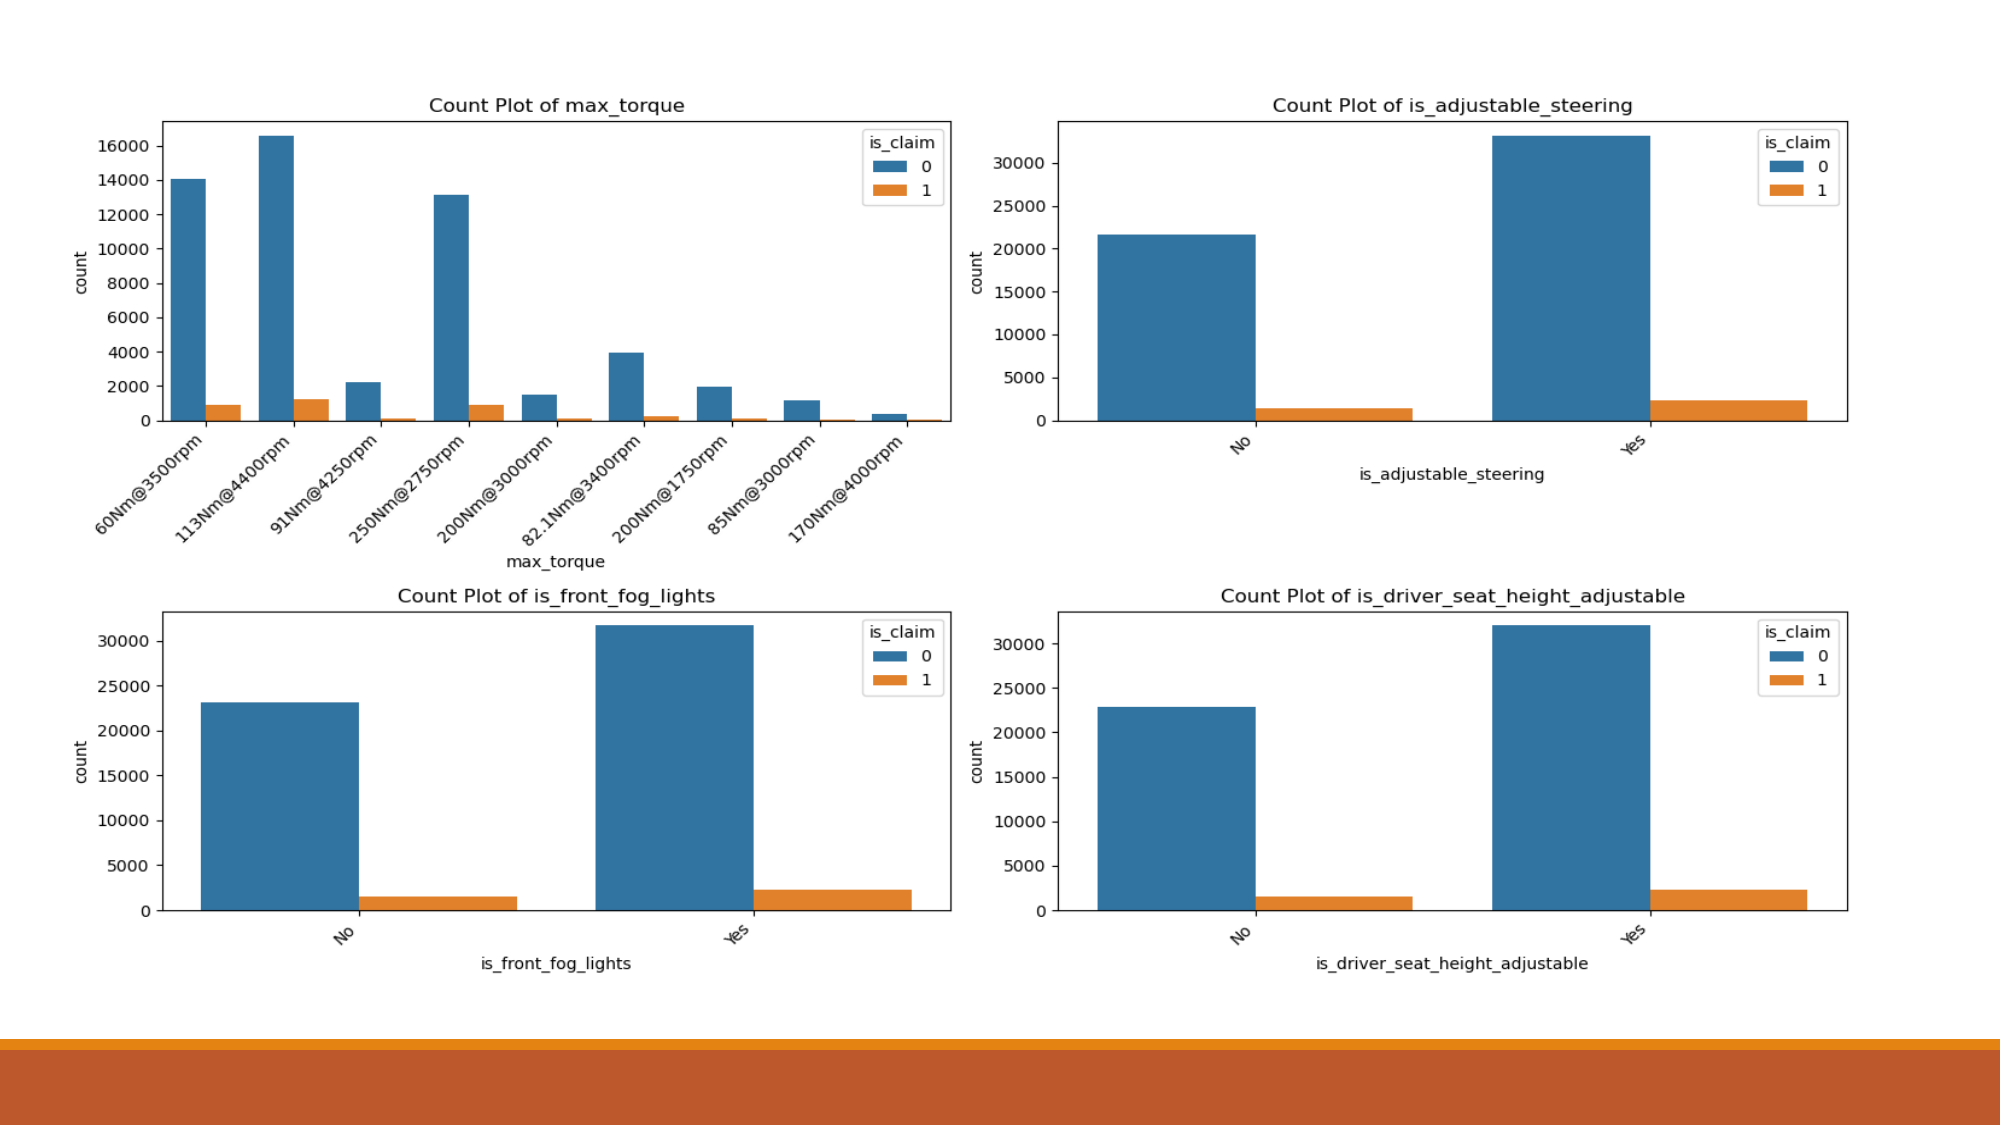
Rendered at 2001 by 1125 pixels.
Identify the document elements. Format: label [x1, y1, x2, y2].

picture [60, 86, 1859, 985]
